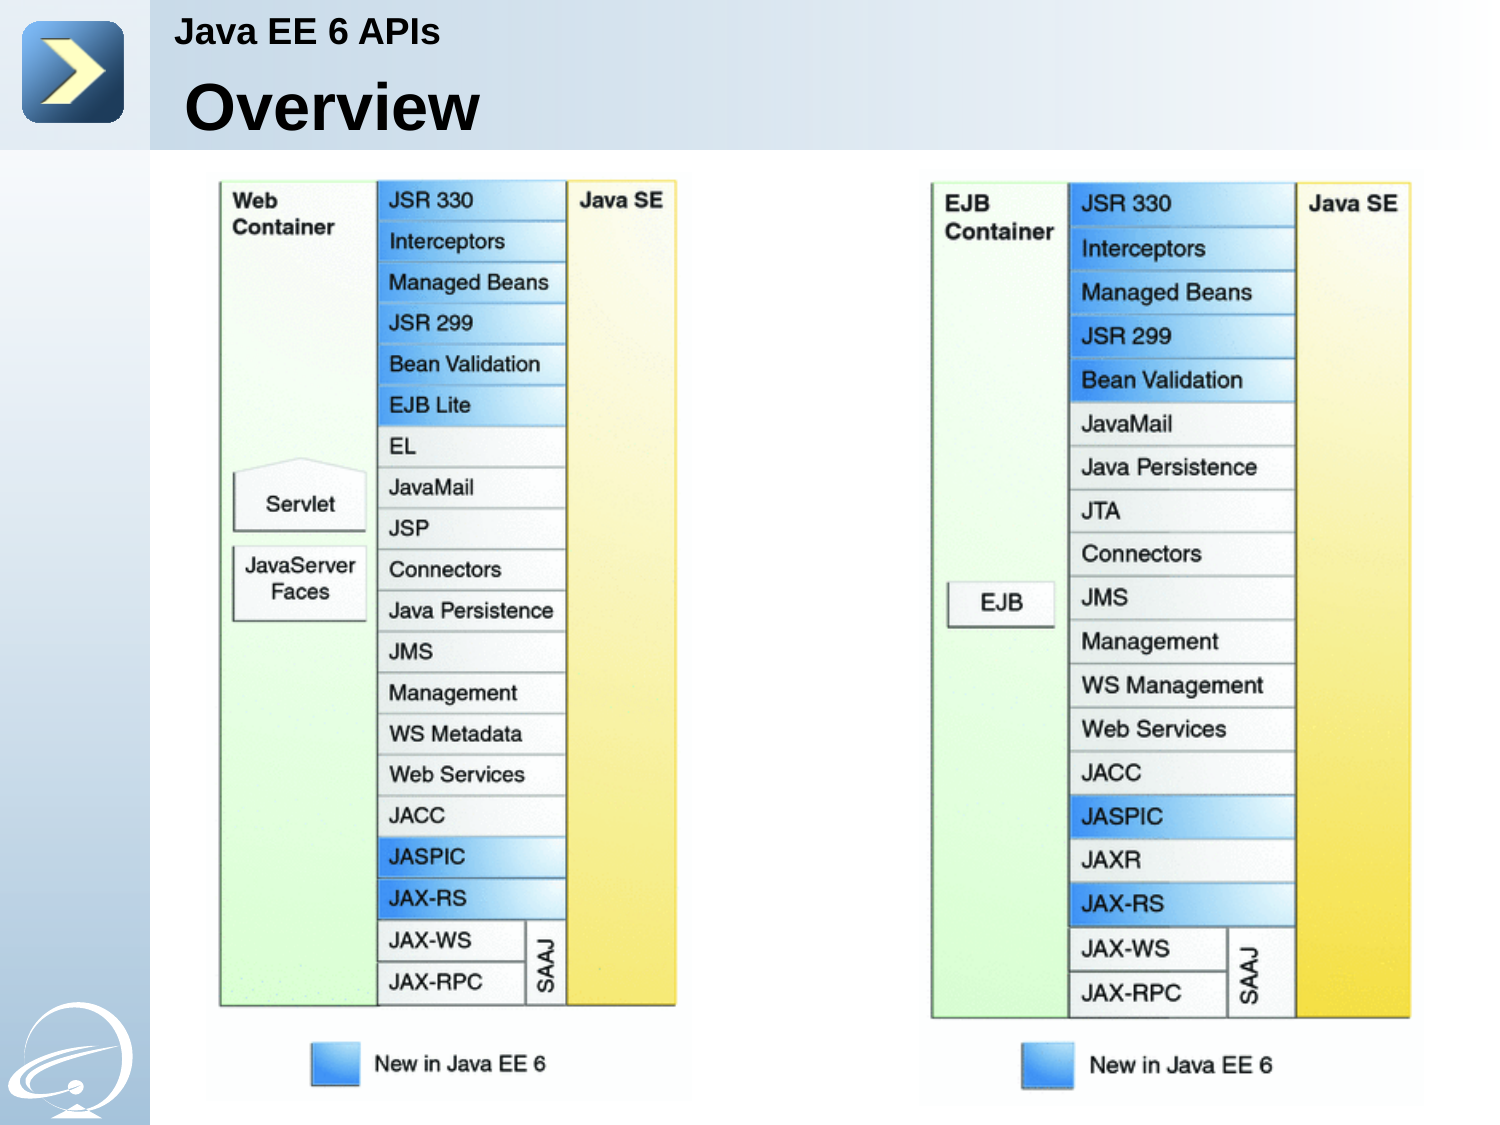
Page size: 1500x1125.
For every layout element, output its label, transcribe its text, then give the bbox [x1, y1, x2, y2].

text_box Java EE 6 APIs [159, 0, 1500, 60]
picture [21, 19, 129, 127]
title Overview [169, 66, 1438, 141]
picture [919, 169, 1424, 1107]
picture [206, 172, 692, 1102]
